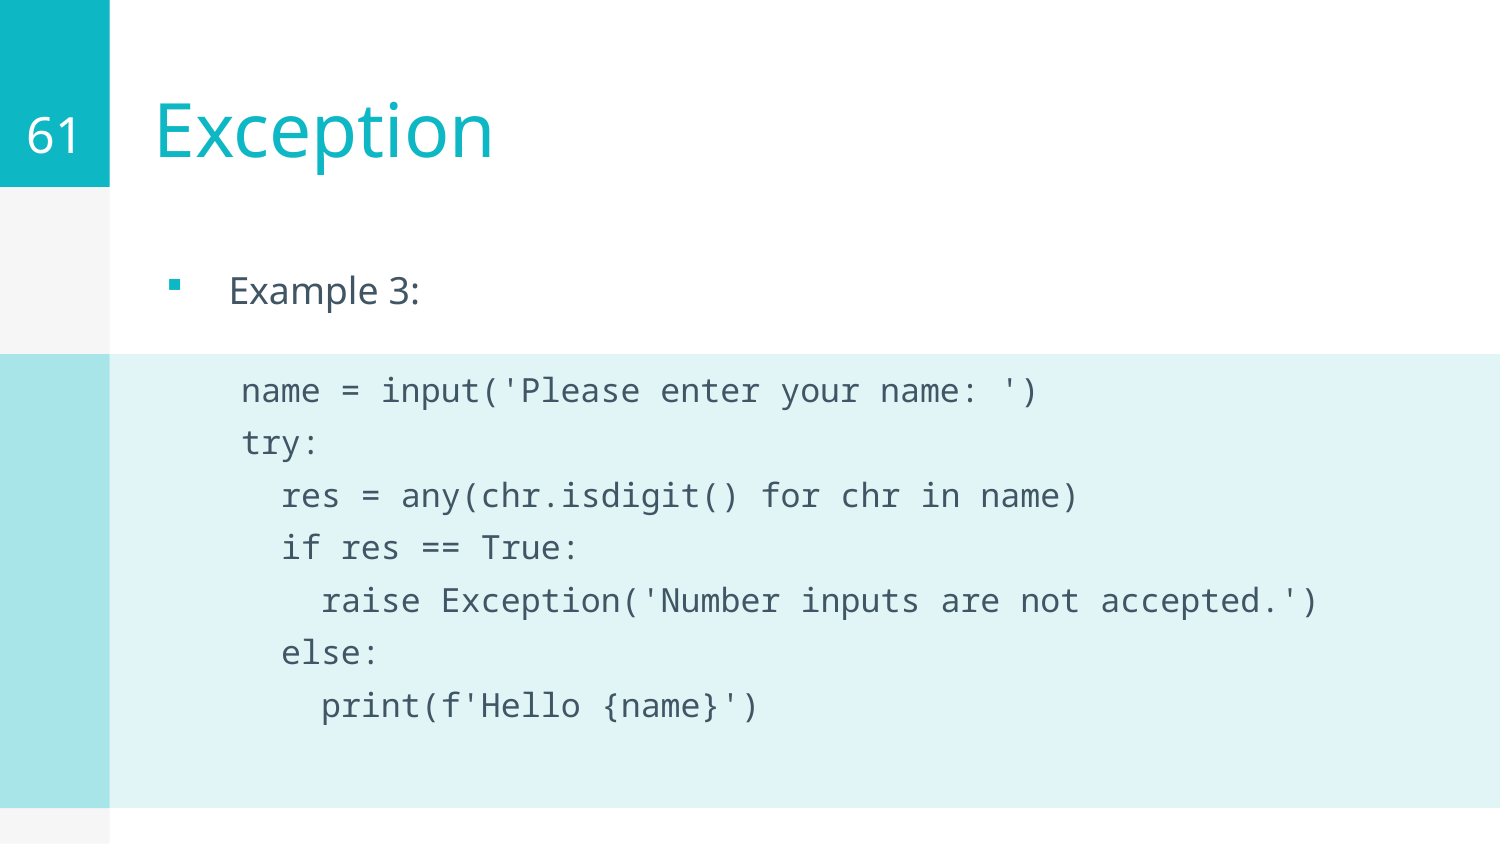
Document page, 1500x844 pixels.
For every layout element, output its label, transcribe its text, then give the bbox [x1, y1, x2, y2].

list Example 3: [138, 252, 1391, 352]
title Exception [138, 0, 1391, 188]
text_box [0, 352, 112, 810]
text_box name = input('Please enter your name: ') try: res = any(chr.isdigit() for chr in name) if res == True: raise Exception('Number inputs are not accepted.') else: print(f'Hello {name}') [138, 354, 1391, 808]
text_box [112, 352, 1500, 810]
slide_number 61 [0, 0, 110, 187]
